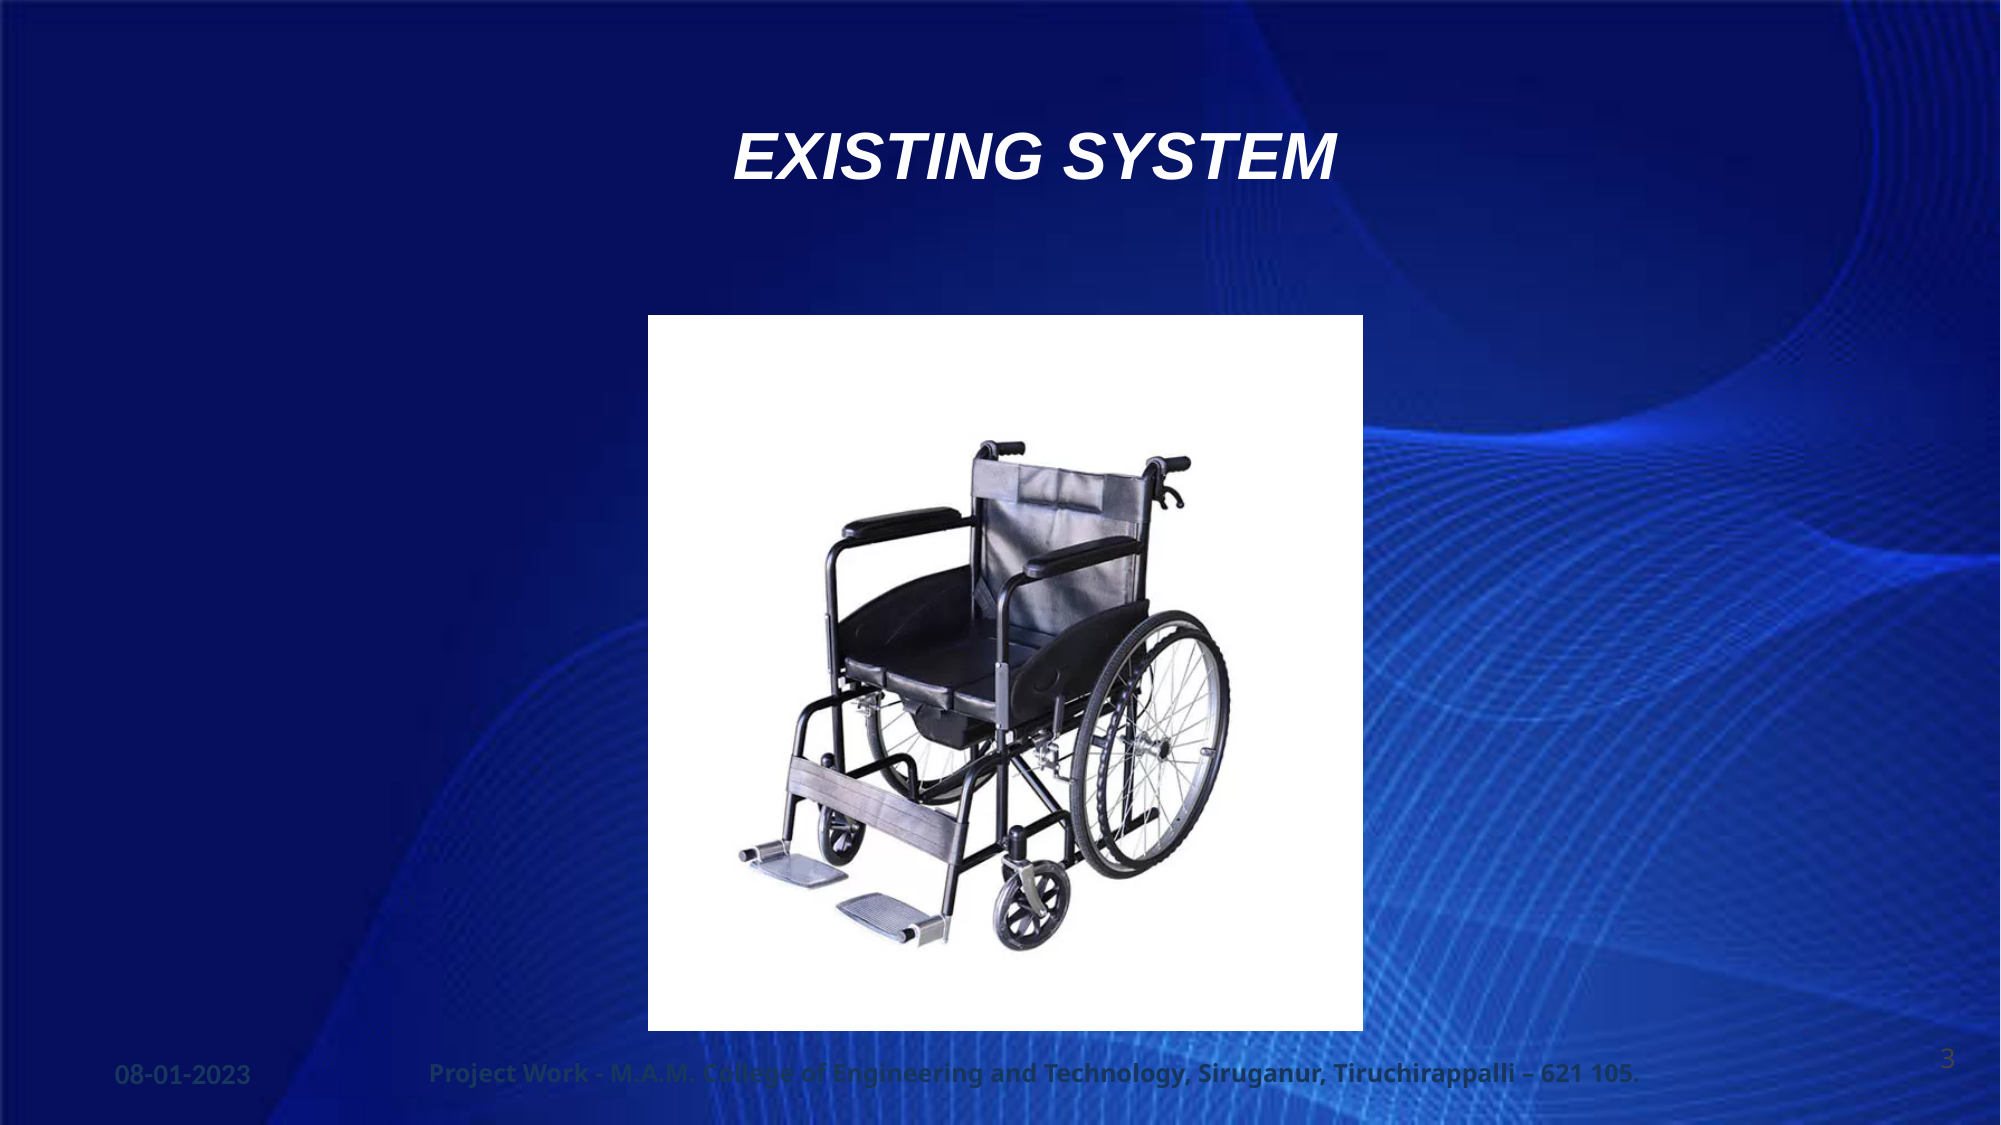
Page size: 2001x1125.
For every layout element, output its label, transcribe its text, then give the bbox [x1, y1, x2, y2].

footer Project Work - M.A.M. College of Engineering and Technology, Siruganur, Tiruchirappalli – 621 105. [395, 1042, 1675, 1103]
picture [0, 0, 2001, 1125]
slide_number ‹#› [1850, 1017, 1971, 1104]
text_box EXISTING SYSTEM [673, 105, 1397, 202]
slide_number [99, 1042, 275, 1103]
